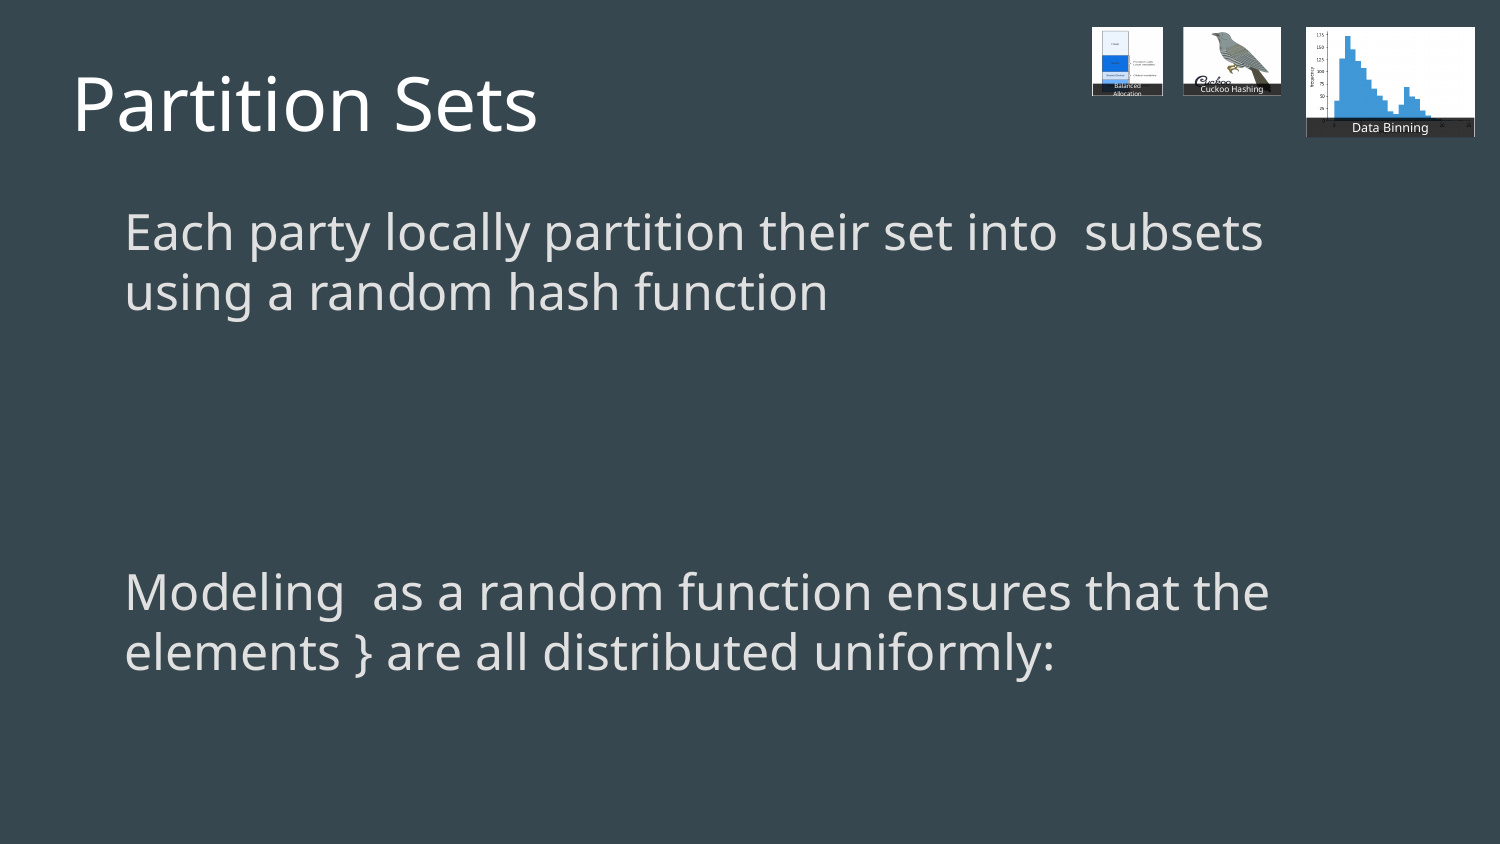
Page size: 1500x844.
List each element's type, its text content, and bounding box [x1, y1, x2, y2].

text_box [1092, 26, 1163, 96]
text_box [1306, 26, 1475, 138]
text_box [1183, 26, 1282, 96]
title Partition Sets [56, 40, 909, 167]
